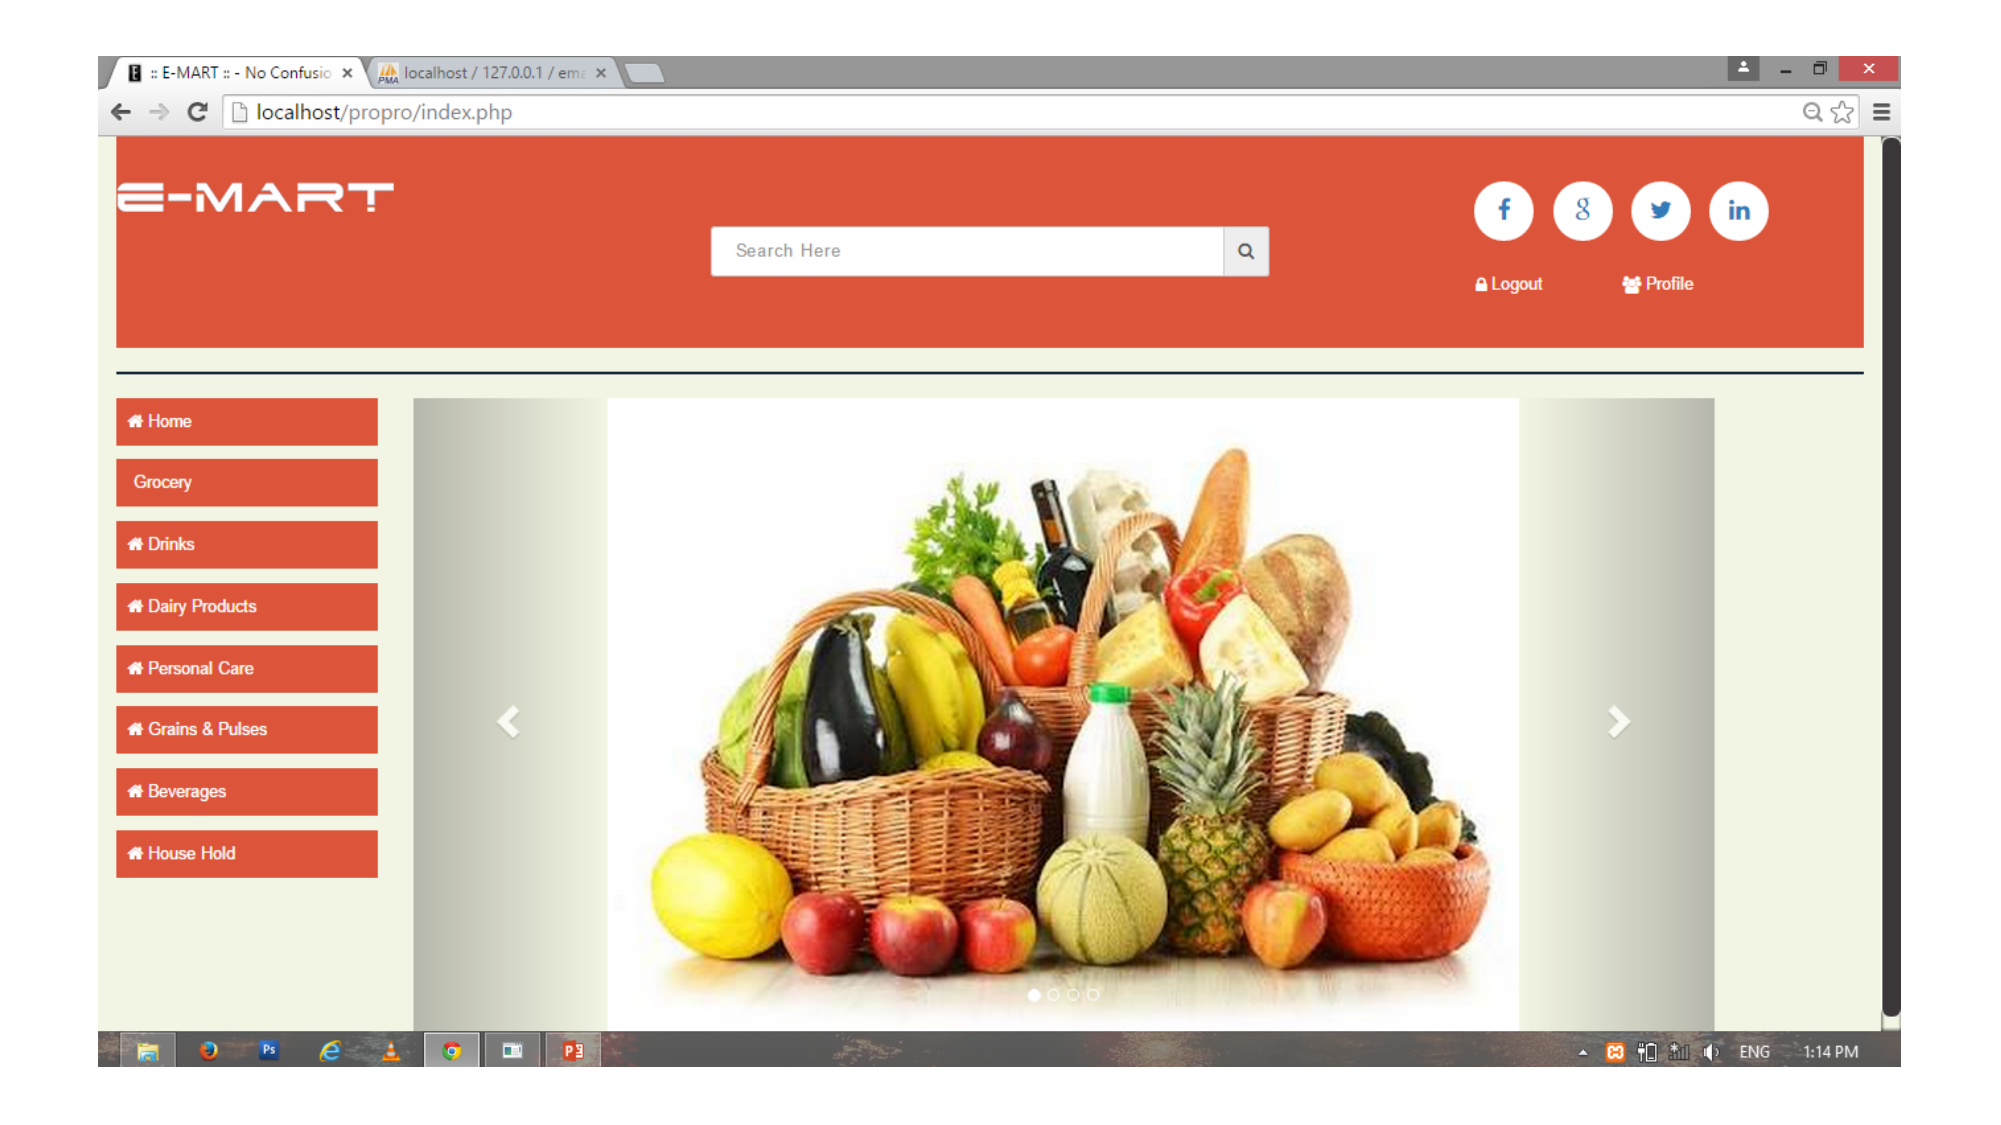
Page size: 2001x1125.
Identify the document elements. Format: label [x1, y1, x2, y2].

list [98, 56, 1901, 1067]
